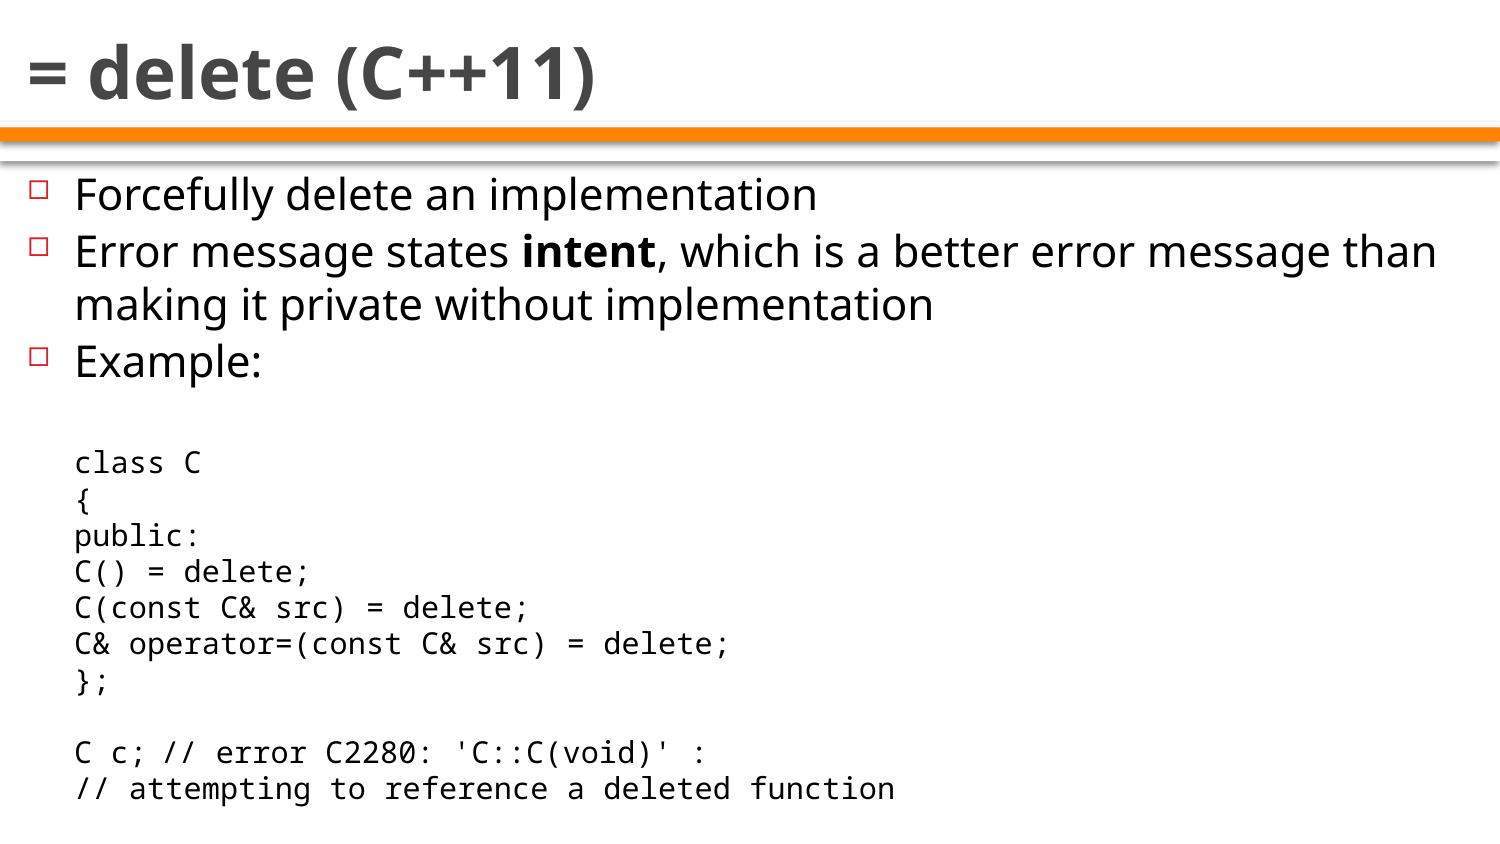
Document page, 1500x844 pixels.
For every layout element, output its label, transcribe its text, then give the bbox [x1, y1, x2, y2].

list Forcefully delete an implementation Error message states intent, which is a better error message than making it private without implementation Example: class C { public: C() = delete; C(const C& src) = delete; C& operator=(const C& src) = delete; }; C c; // error C2280: 'C::C(void)' : // attempting to reference a deleted function [12, 159, 1488, 835]
title = delete (C++11) [12, 19, 1488, 122]
